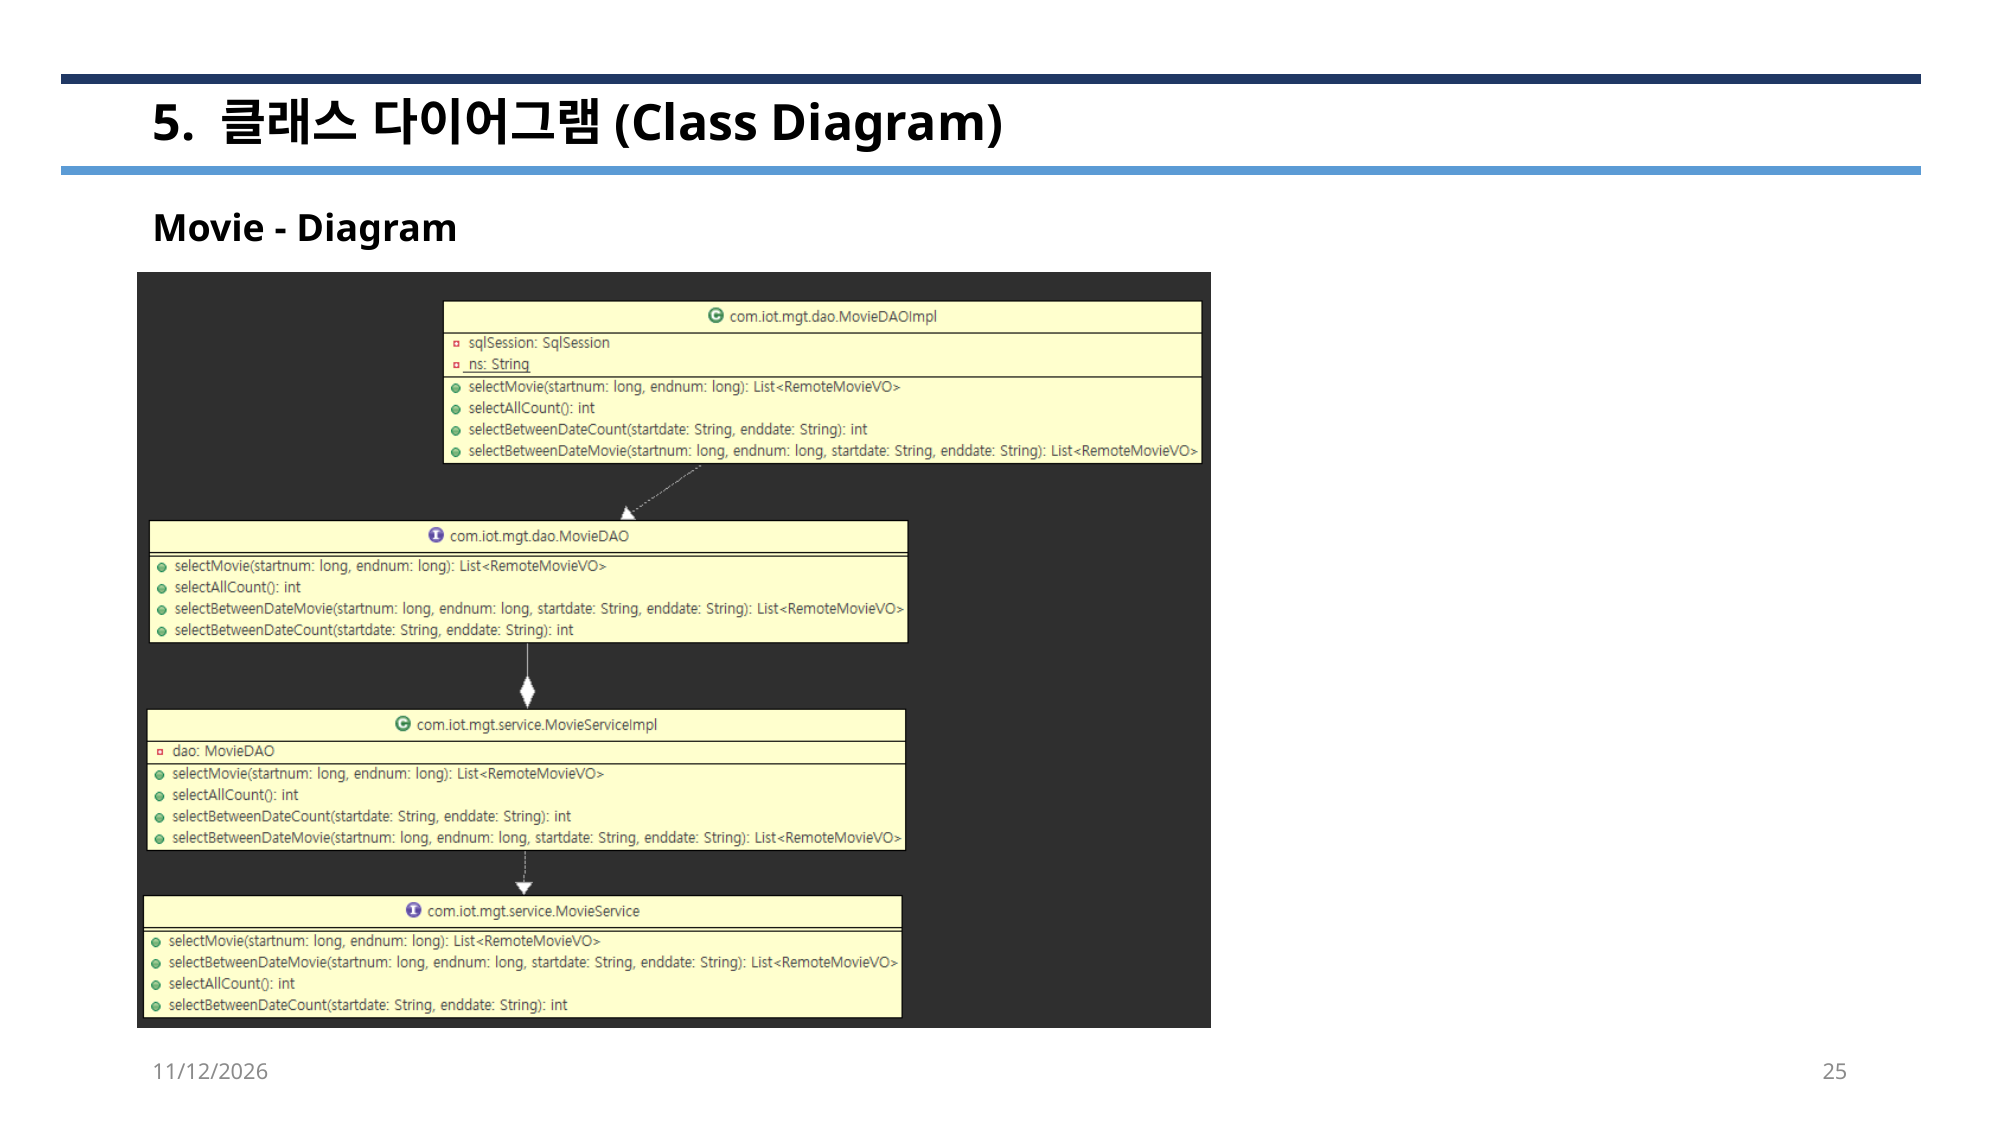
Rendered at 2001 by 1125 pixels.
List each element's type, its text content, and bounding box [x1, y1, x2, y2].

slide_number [137, 1042, 588, 1103]
text_box Movie - Diagram [137, 196, 1265, 257]
slide_number 25 [1412, 1042, 1863, 1103]
title 5. 클래스 다이어그램(Class Diagram) [137, 80, 1863, 168]
picture [137, 272, 1211, 1028]
